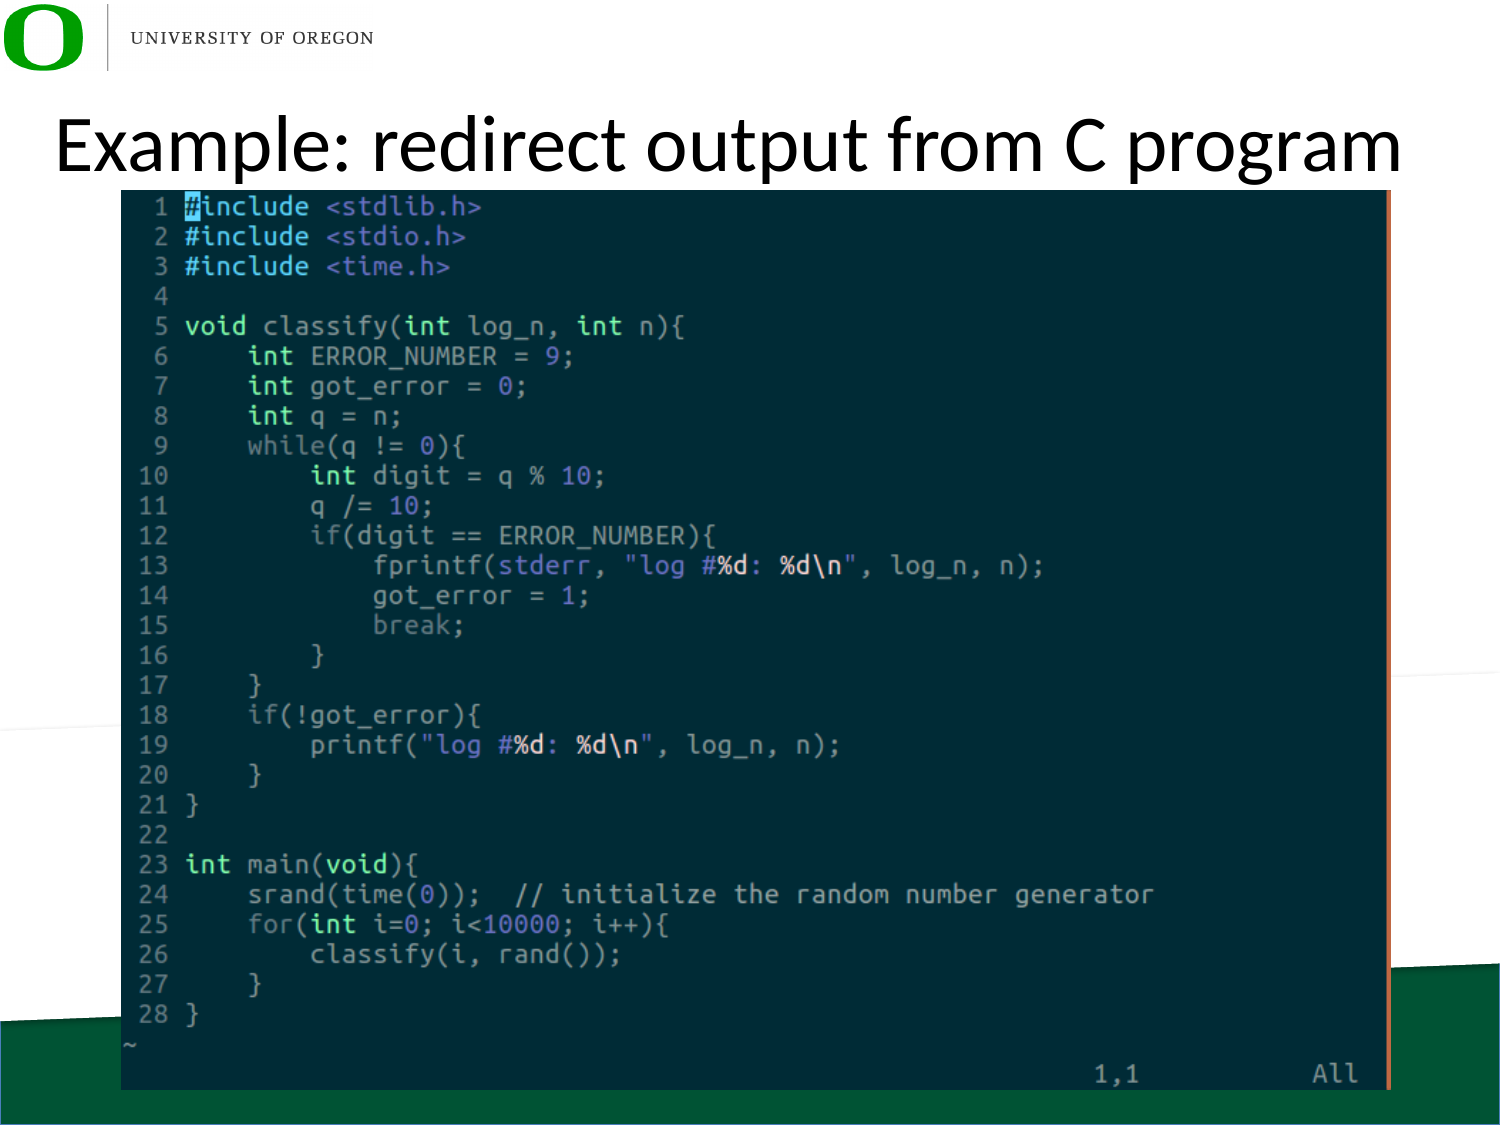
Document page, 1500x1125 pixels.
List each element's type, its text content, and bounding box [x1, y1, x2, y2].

picture [4, 4, 373, 71]
title Example: redirect output from C program [39, 45, 1473, 233]
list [121, 190, 1391, 1090]
